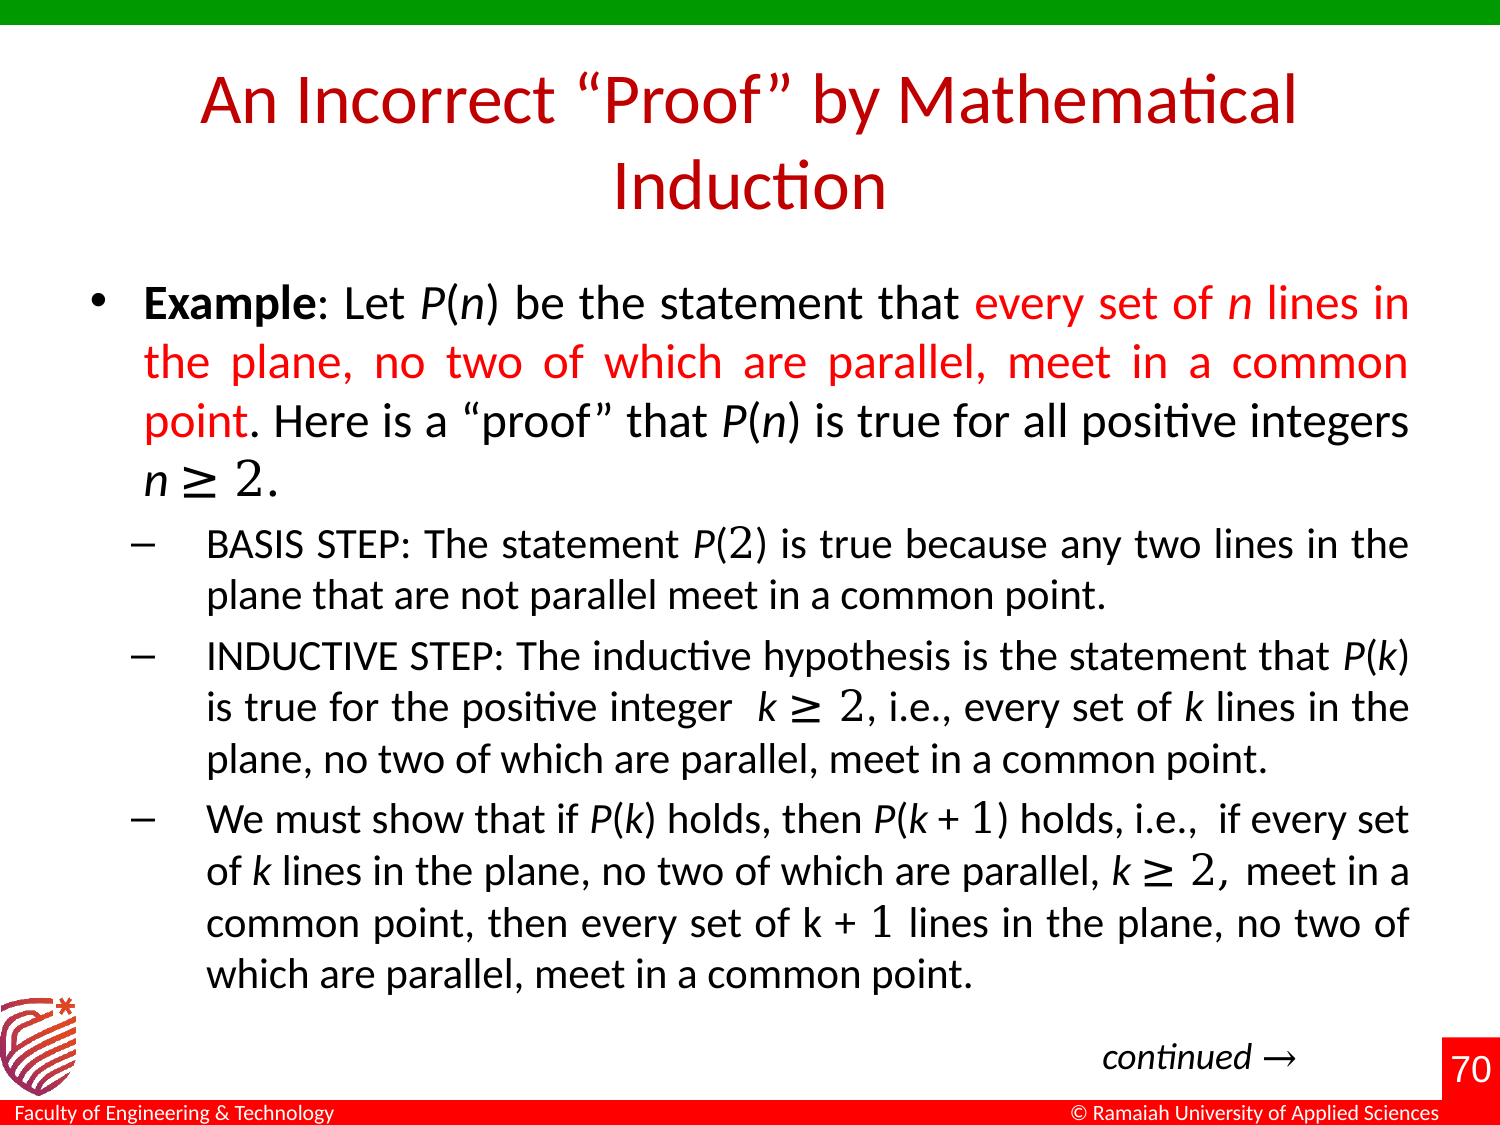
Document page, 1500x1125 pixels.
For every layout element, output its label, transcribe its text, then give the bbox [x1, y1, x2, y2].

title An Incorrect “Proof” by Mathematical Induction [75, 45, 1425, 233]
list Example: Let P(n) be the statement that every set of n lines in the plane, no two of which are parallel, meet in a common point. Here is a “proof” that P(n) is true for all positive integers n ≥ 2. BASIS STEP: The statement P(2) is true because any two lines in the plane that are not parallel meet in a common point. INDUCTIVE STEP: The inductive hypothesis is the statement that P(k) is true for the positive integer k ≥ 2, i.e., every set of k lines in the plane, no two of which are parallel, meet in a common point. We must show that if P(k) holds, then P(k + 1) holds, i.e., if every set of k lines in the plane, no two of which are parallel, k ≥ 2, meet in a common point, then every set of k + 1 lines in the plane, no two of which are parallel, meet in a common point. [75, 262, 1425, 1005]
picture [0, 997, 76, 1096]
text_box continued → [1087, 1024, 1338, 1085]
